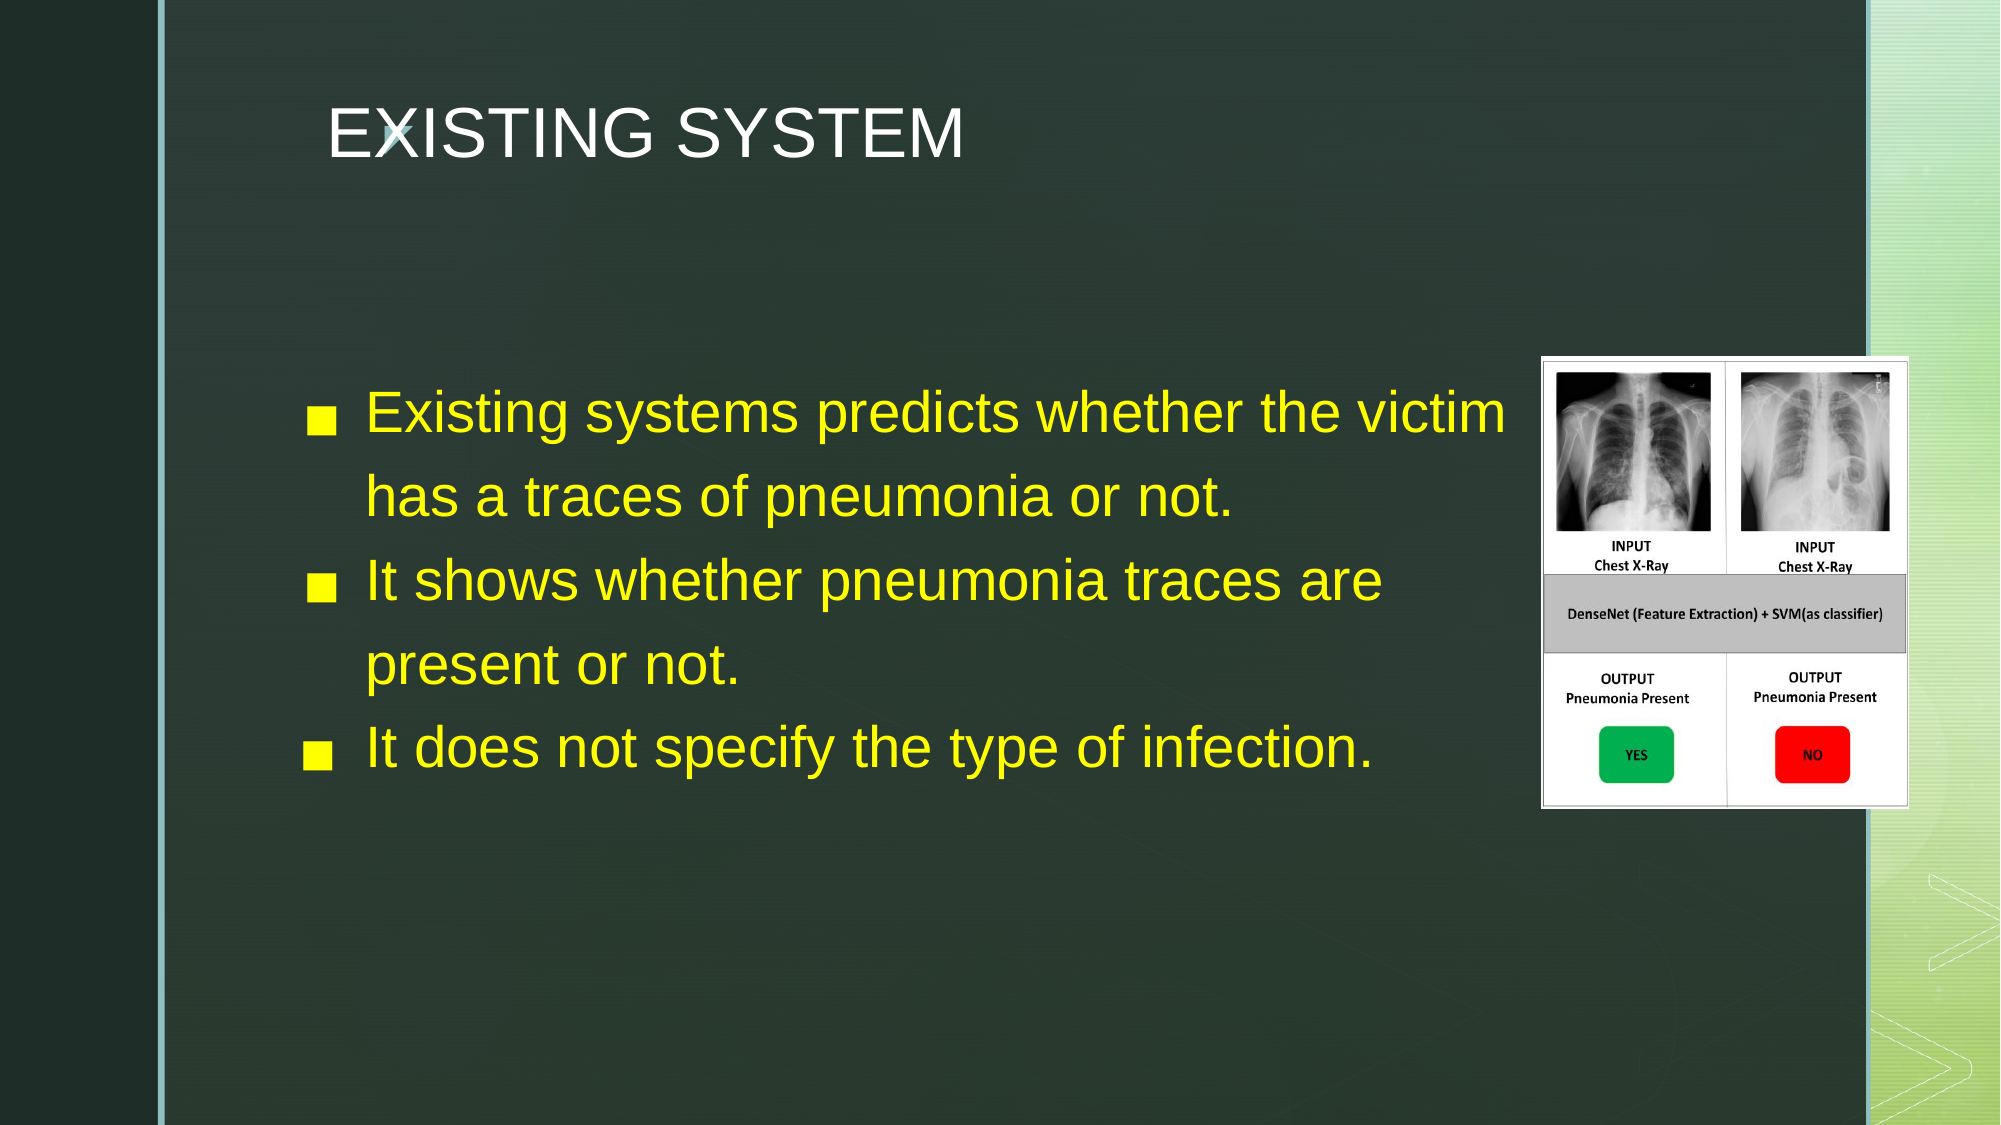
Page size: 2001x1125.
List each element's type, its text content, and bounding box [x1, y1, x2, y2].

picture [1541, 0, 2001, 1125]
title EXISTING SYSTEM [0, 89, 983, 266]
list Existing systems predicts whether the victim has a traces of pneumonia or not. It shows whether pneumonia traces are present or not. It does not specify the type of infection. [275, 242, 1529, 898]
